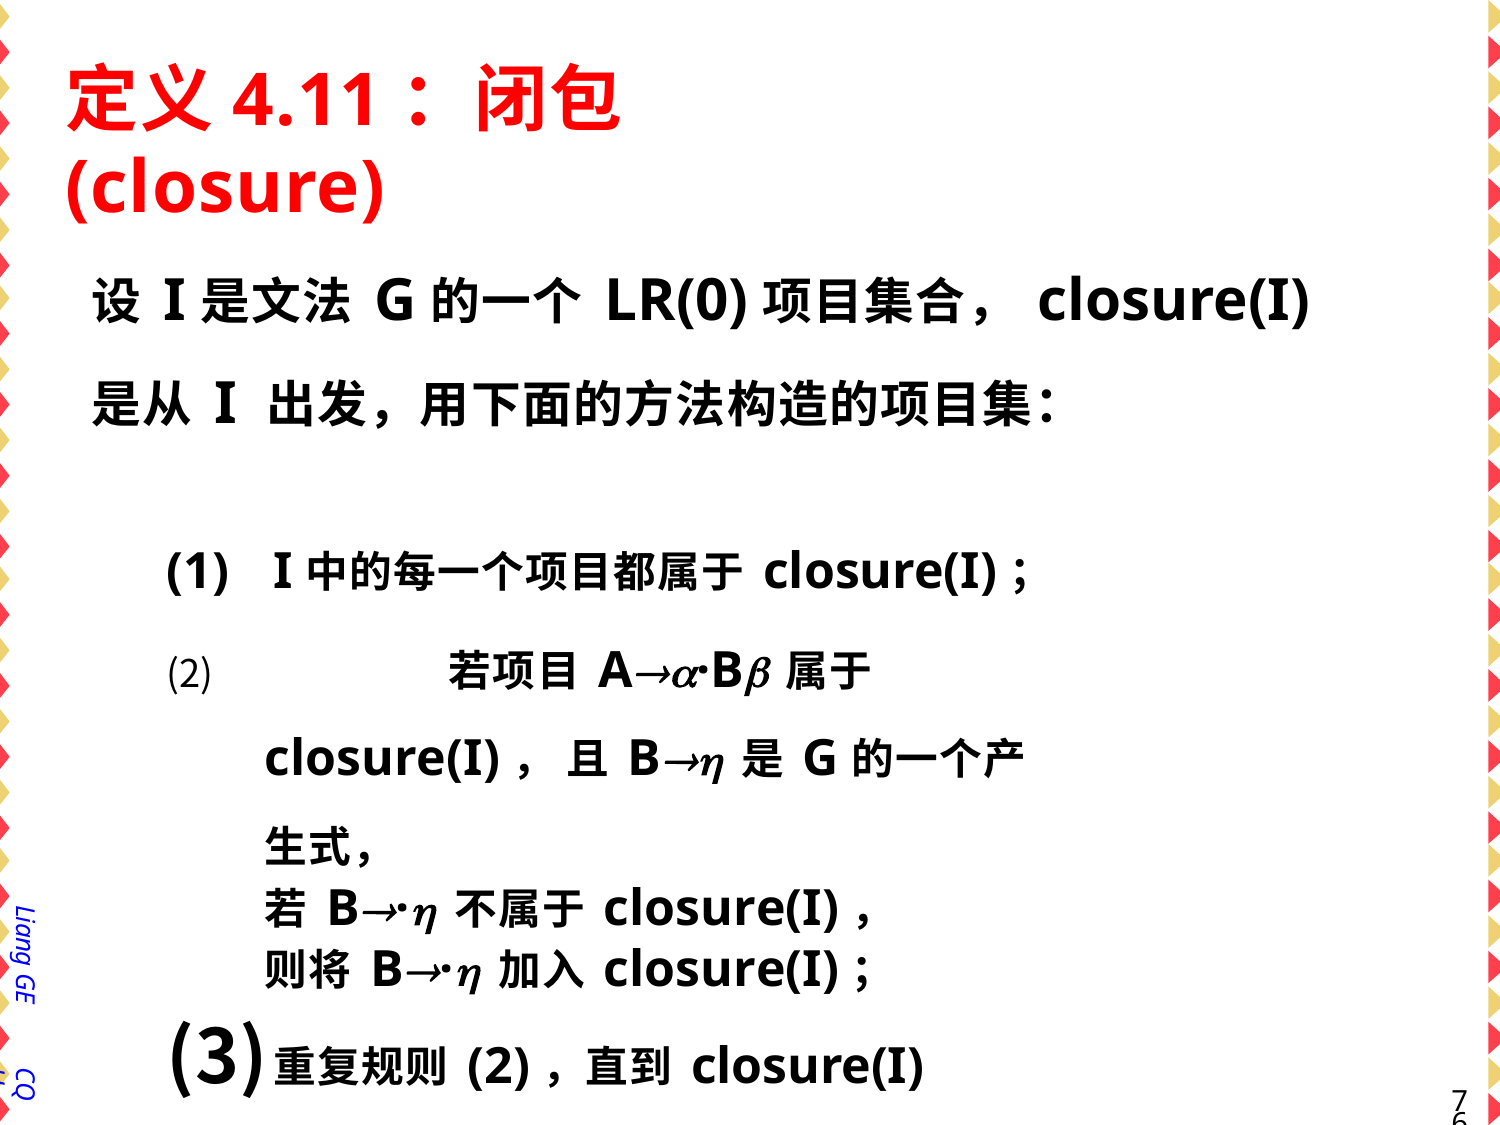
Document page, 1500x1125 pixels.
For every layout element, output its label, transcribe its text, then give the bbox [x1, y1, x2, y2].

text_box 设I是文法G的一个LR(0)项目集合，closure(I) 是从I 出发，用下面的方法构造的项目集： I中的每一个项目都属于closure(I)； 若项目A·B属于closure(I)， 且B是G的一个产生式， 若B·不属于closure(I)， 则将B·加入closure(I)； 重复规则(2)，直到closure(I)不再增大为止。 [89, 232, 1398, 1125]
slide_number 72 [1432, 1088, 1485, 1125]
text_box Liang GE [10, 902, 41, 1007]
text_box CQU [10, 1065, 41, 1107]
title 定义4.11：闭包(closure) [62, 49, 935, 241]
